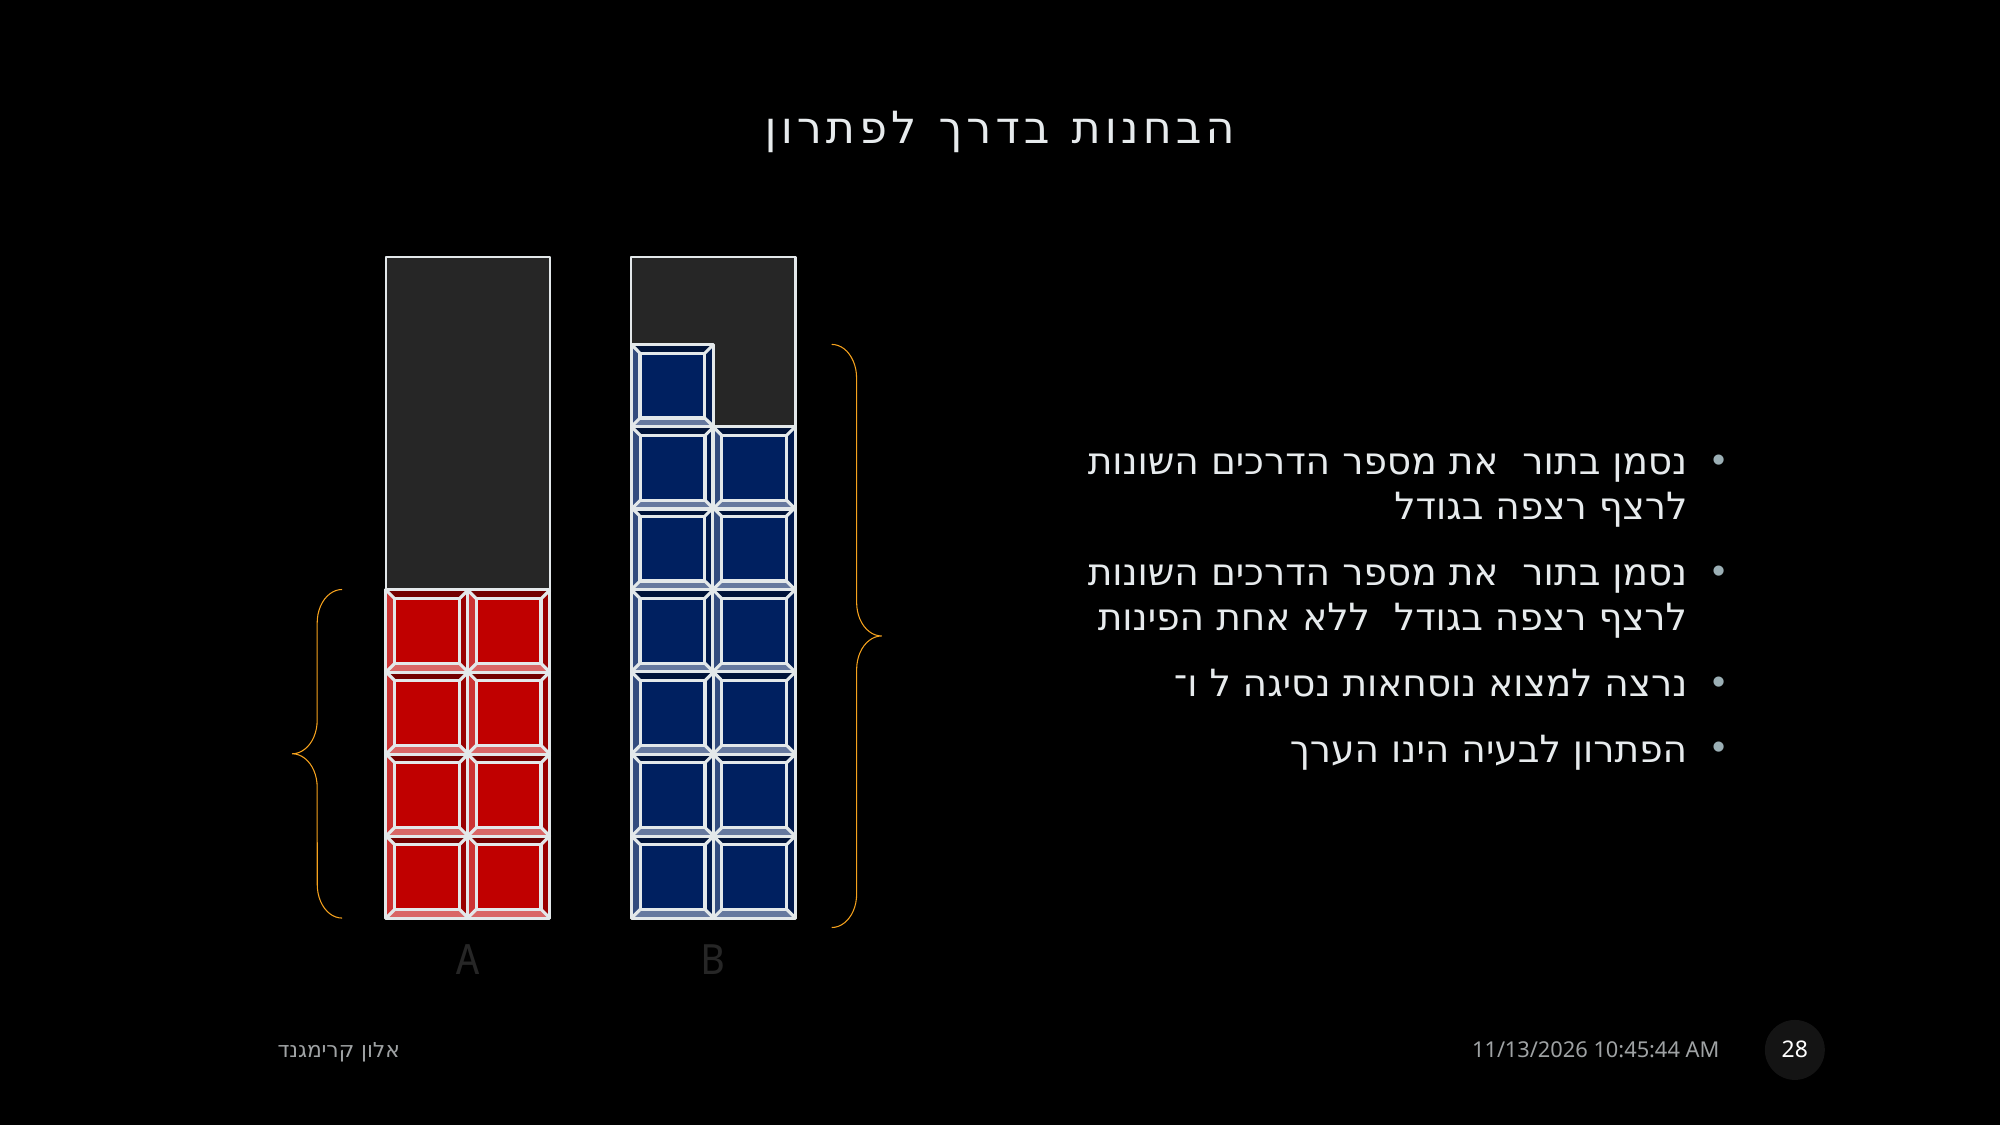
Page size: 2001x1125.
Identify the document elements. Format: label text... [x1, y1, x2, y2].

text_box [633, 431, 639, 505]
footer אלון קרימגנד [262, 1023, 1231, 1076]
text_box [712, 837, 797, 919]
text_box [466, 673, 551, 755]
text_box [469, 840, 475, 914]
text_box [633, 758, 639, 832]
text_box [712, 591, 796, 673]
text_box [469, 676, 475, 750]
text_box [630, 837, 712, 919]
text_box [712, 510, 796, 591]
text_box [630, 673, 712, 755]
text_box [714, 840, 721, 914]
text_box [630, 591, 712, 673]
text_box [387, 840, 394, 914]
text_box [291, 588, 343, 919]
text_box [712, 755, 797, 838]
text_box [385, 256, 551, 589]
text_box [630, 428, 712, 510]
text_box [466, 837, 551, 919]
text_box [712, 425, 797, 510]
text_box B [676, 925, 750, 991]
text_box [630, 510, 712, 591]
text_box [712, 671, 797, 755]
text_box [387, 594, 394, 668]
text_box [630, 755, 712, 838]
text_box [714, 676, 721, 750]
text_box [385, 837, 467, 919]
title הבחנות בדרך לפתרון [261, 73, 1739, 186]
text_box [385, 755, 468, 838]
slide_number 28 [1764, 1019, 1825, 1080]
text_box [387, 758, 394, 832]
text_box [630, 343, 715, 428]
text_box A [431, 925, 504, 991]
text_box [385, 673, 467, 755]
text_box [632, 593, 639, 668]
text_box [466, 755, 551, 838]
text_box [632, 511, 639, 586]
text_box [714, 431, 721, 505]
text_box [385, 589, 468, 674]
text_box [469, 758, 475, 832]
text_box [714, 594, 721, 668]
text_box [466, 589, 551, 674]
slide_number 23 אוגוסט, 2022 [1283, 1023, 1735, 1077]
text_box [714, 512, 721, 586]
text_box [632, 348, 639, 423]
text_box [633, 840, 639, 914]
text_box [469, 594, 475, 668]
text_box [633, 676, 639, 750]
text_box [831, 343, 883, 929]
text_box [630, 256, 797, 427]
text_box [714, 758, 721, 832]
text_box [387, 676, 394, 750]
